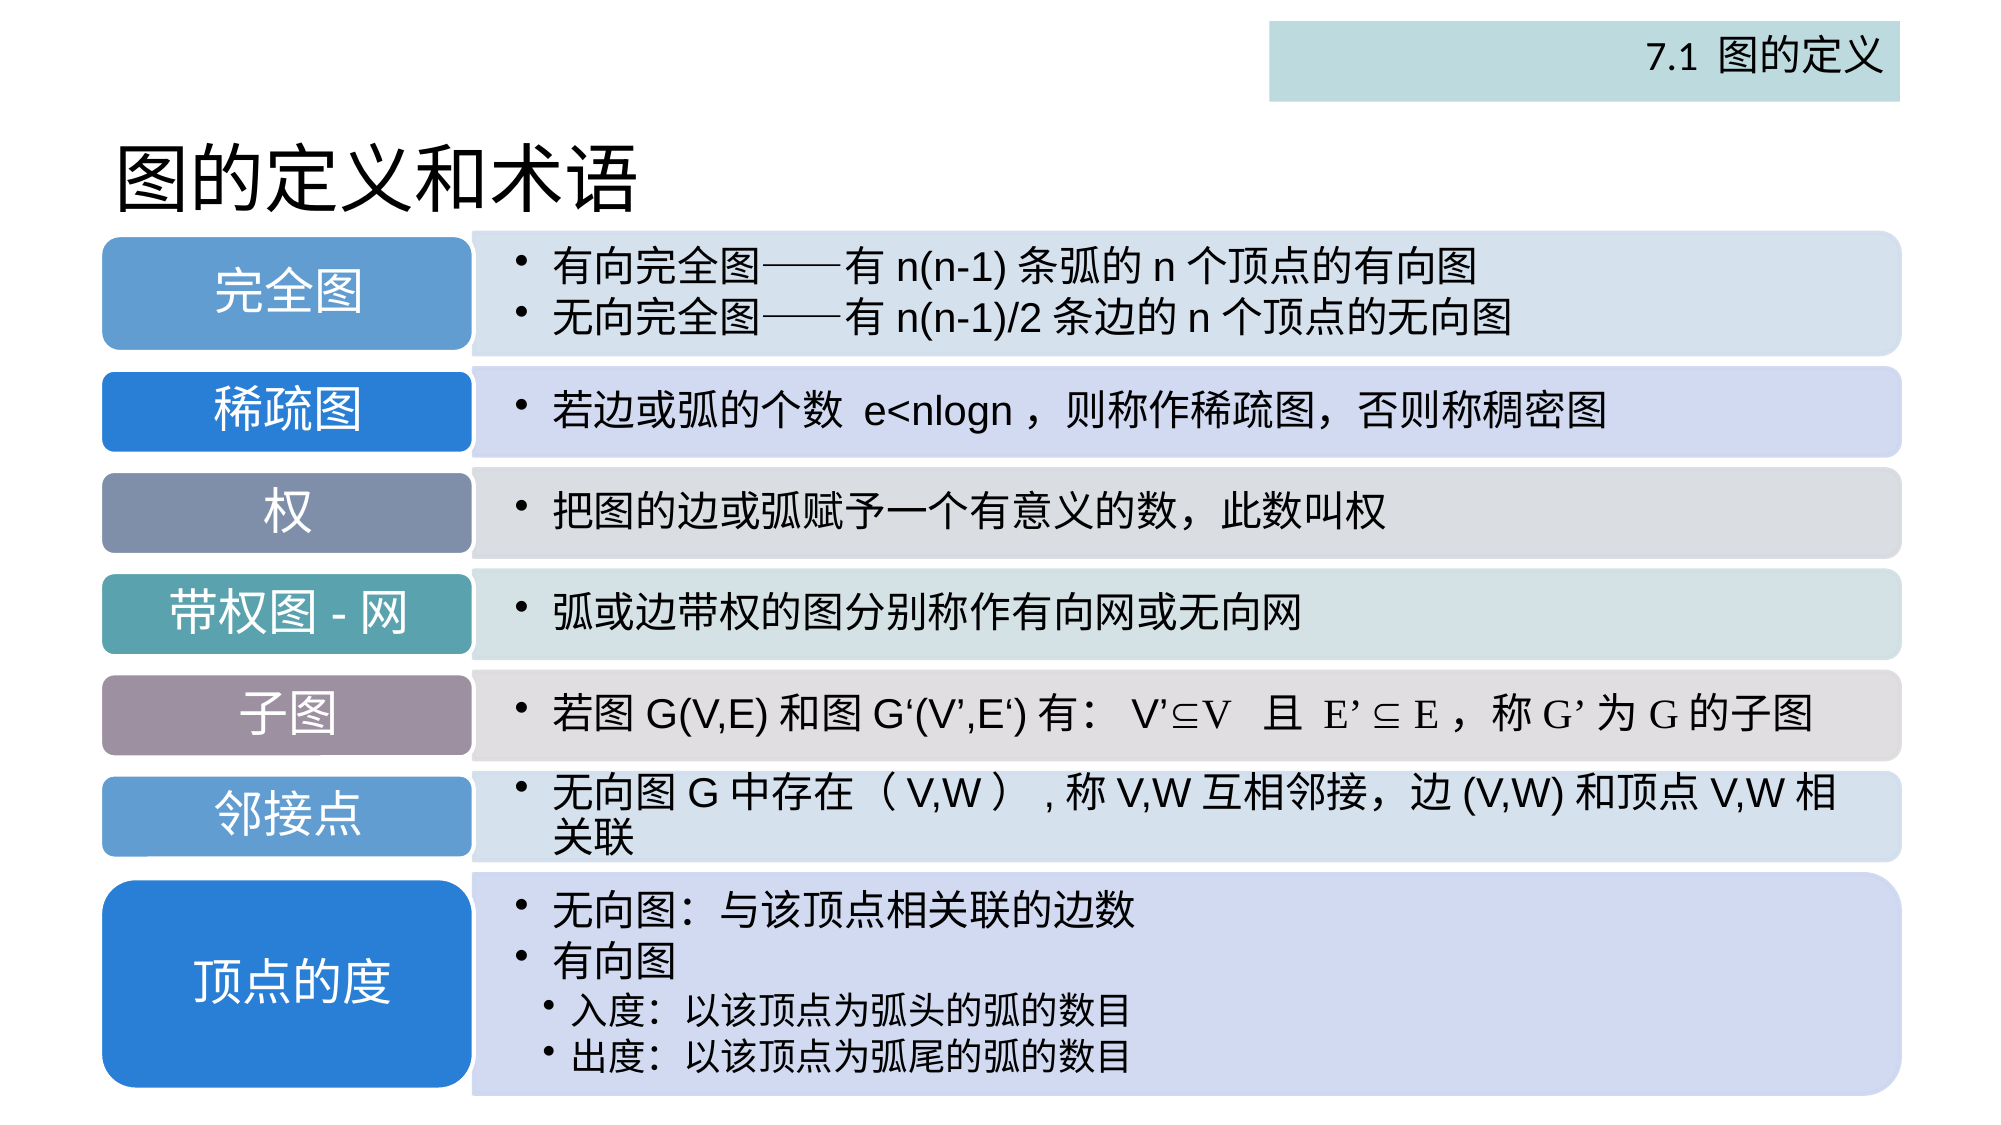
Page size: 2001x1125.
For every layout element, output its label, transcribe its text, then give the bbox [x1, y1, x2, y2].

title 图的定义和术语 [99, 120, 1900, 229]
list 7.1 图的定义 [1269, 21, 1900, 102]
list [99, 232, 1901, 1095]
